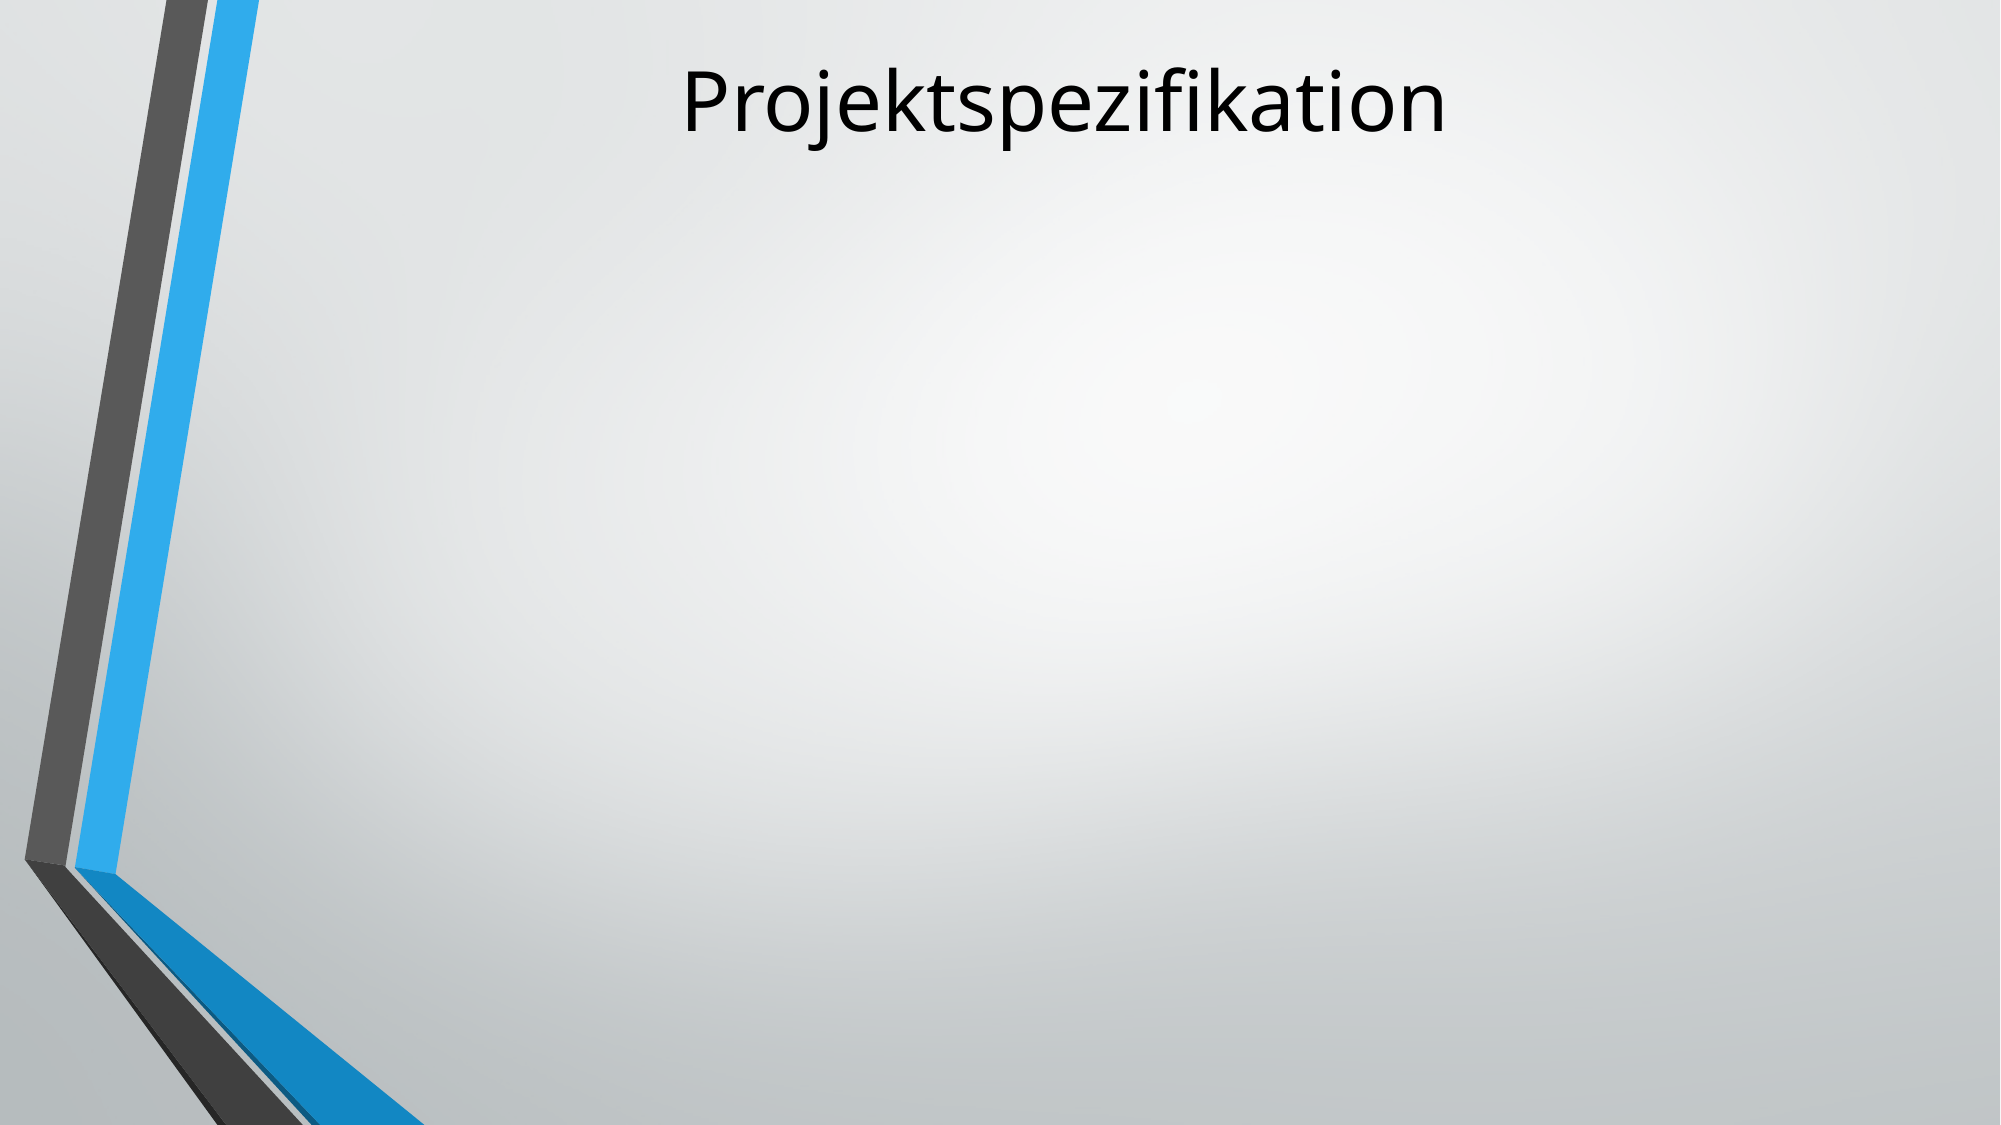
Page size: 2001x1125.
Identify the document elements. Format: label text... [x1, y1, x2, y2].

title Projektspezifikation [243, 2, 1887, 195]
